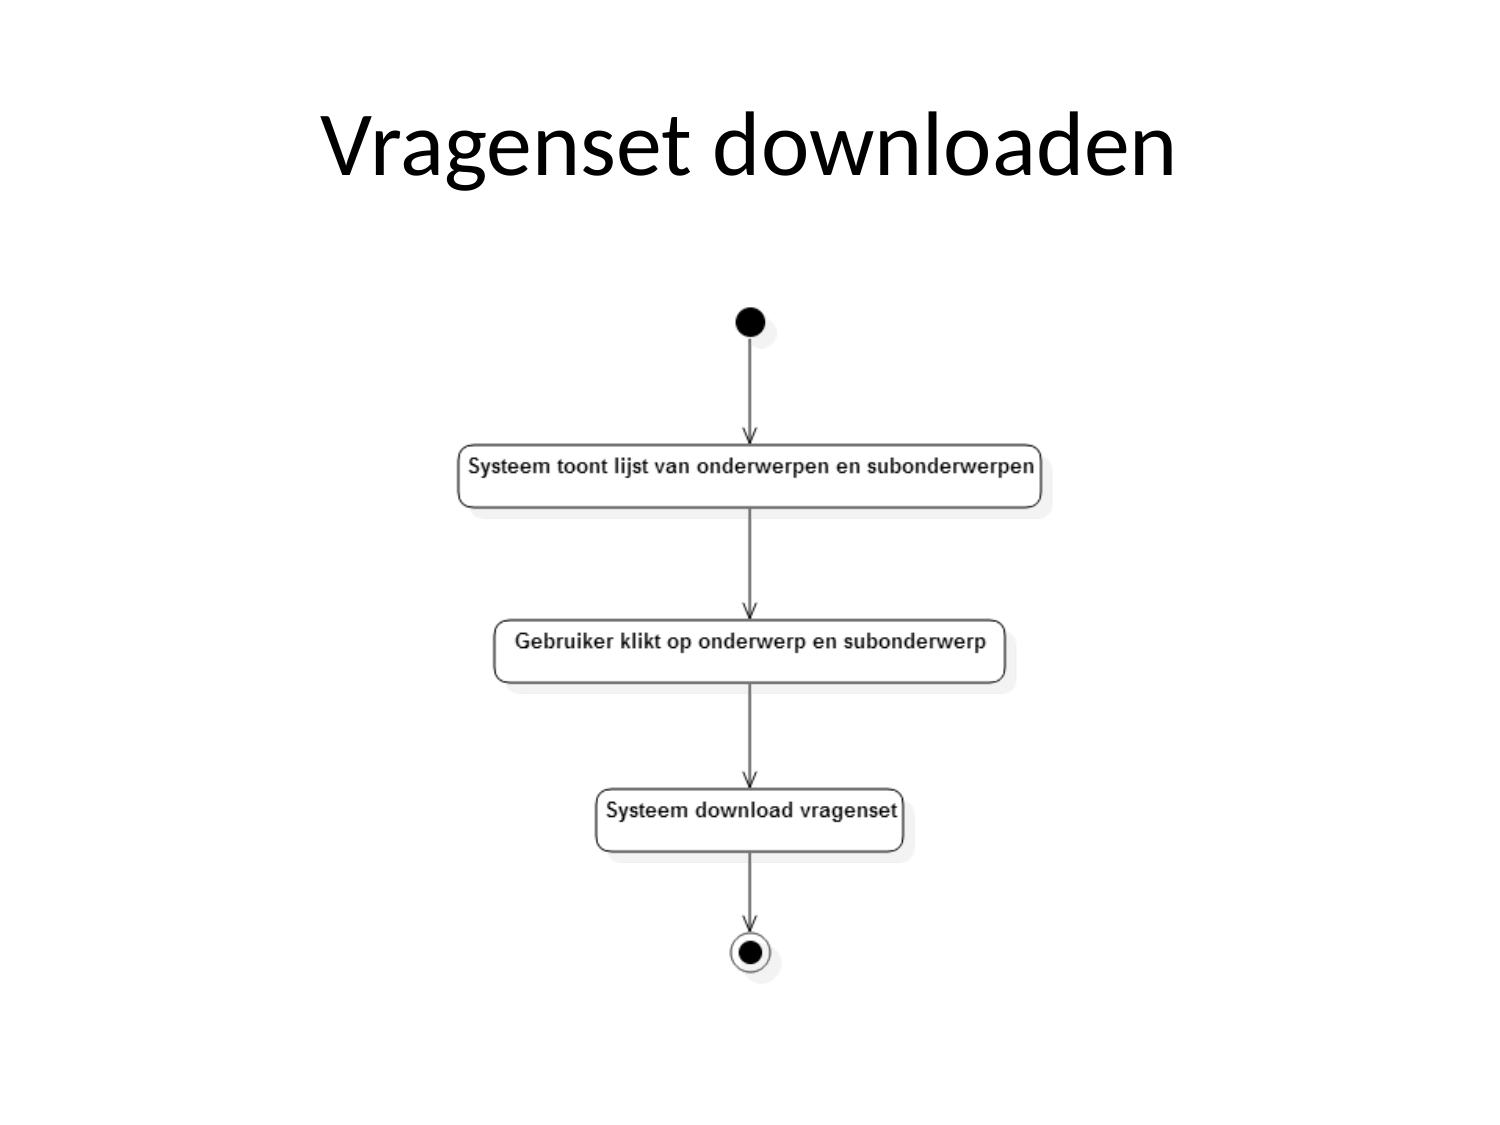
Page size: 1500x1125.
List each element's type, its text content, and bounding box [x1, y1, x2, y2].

title Vragenset downloaden [75, 45, 1425, 233]
picture [443, 292, 1057, 988]
